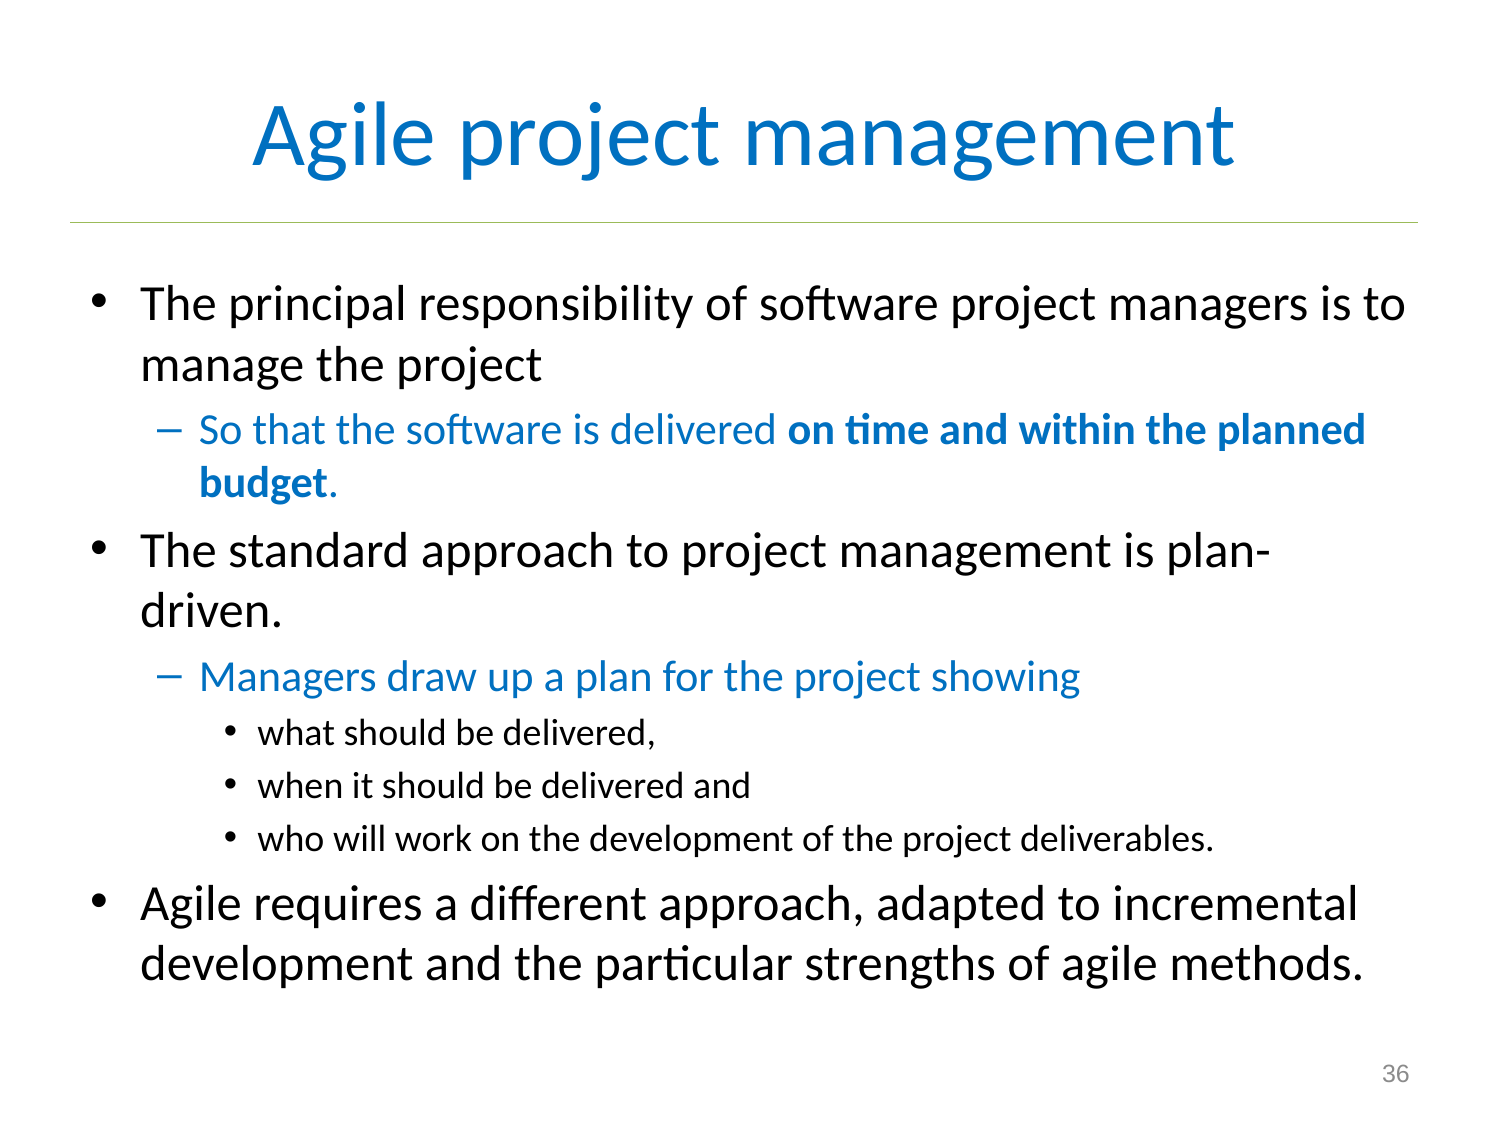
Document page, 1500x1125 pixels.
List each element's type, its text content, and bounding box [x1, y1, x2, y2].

title Agile project management [70, 35, 1421, 223]
list The principal responsibility of software project managers is to manage the project So that the software is delivered on time and within the planned budget. The standard approach to project management is plan-driven. Managers draw up a plan for the project showing what should be delivered, when it should be delivered and who will work on the development of the project deliverables. Agile requires a different approach, adapted to incremental development and the particular strengths of agile methods. [75, 262, 1425, 1005]
slide_number 36 [1074, 1042, 1425, 1103]
